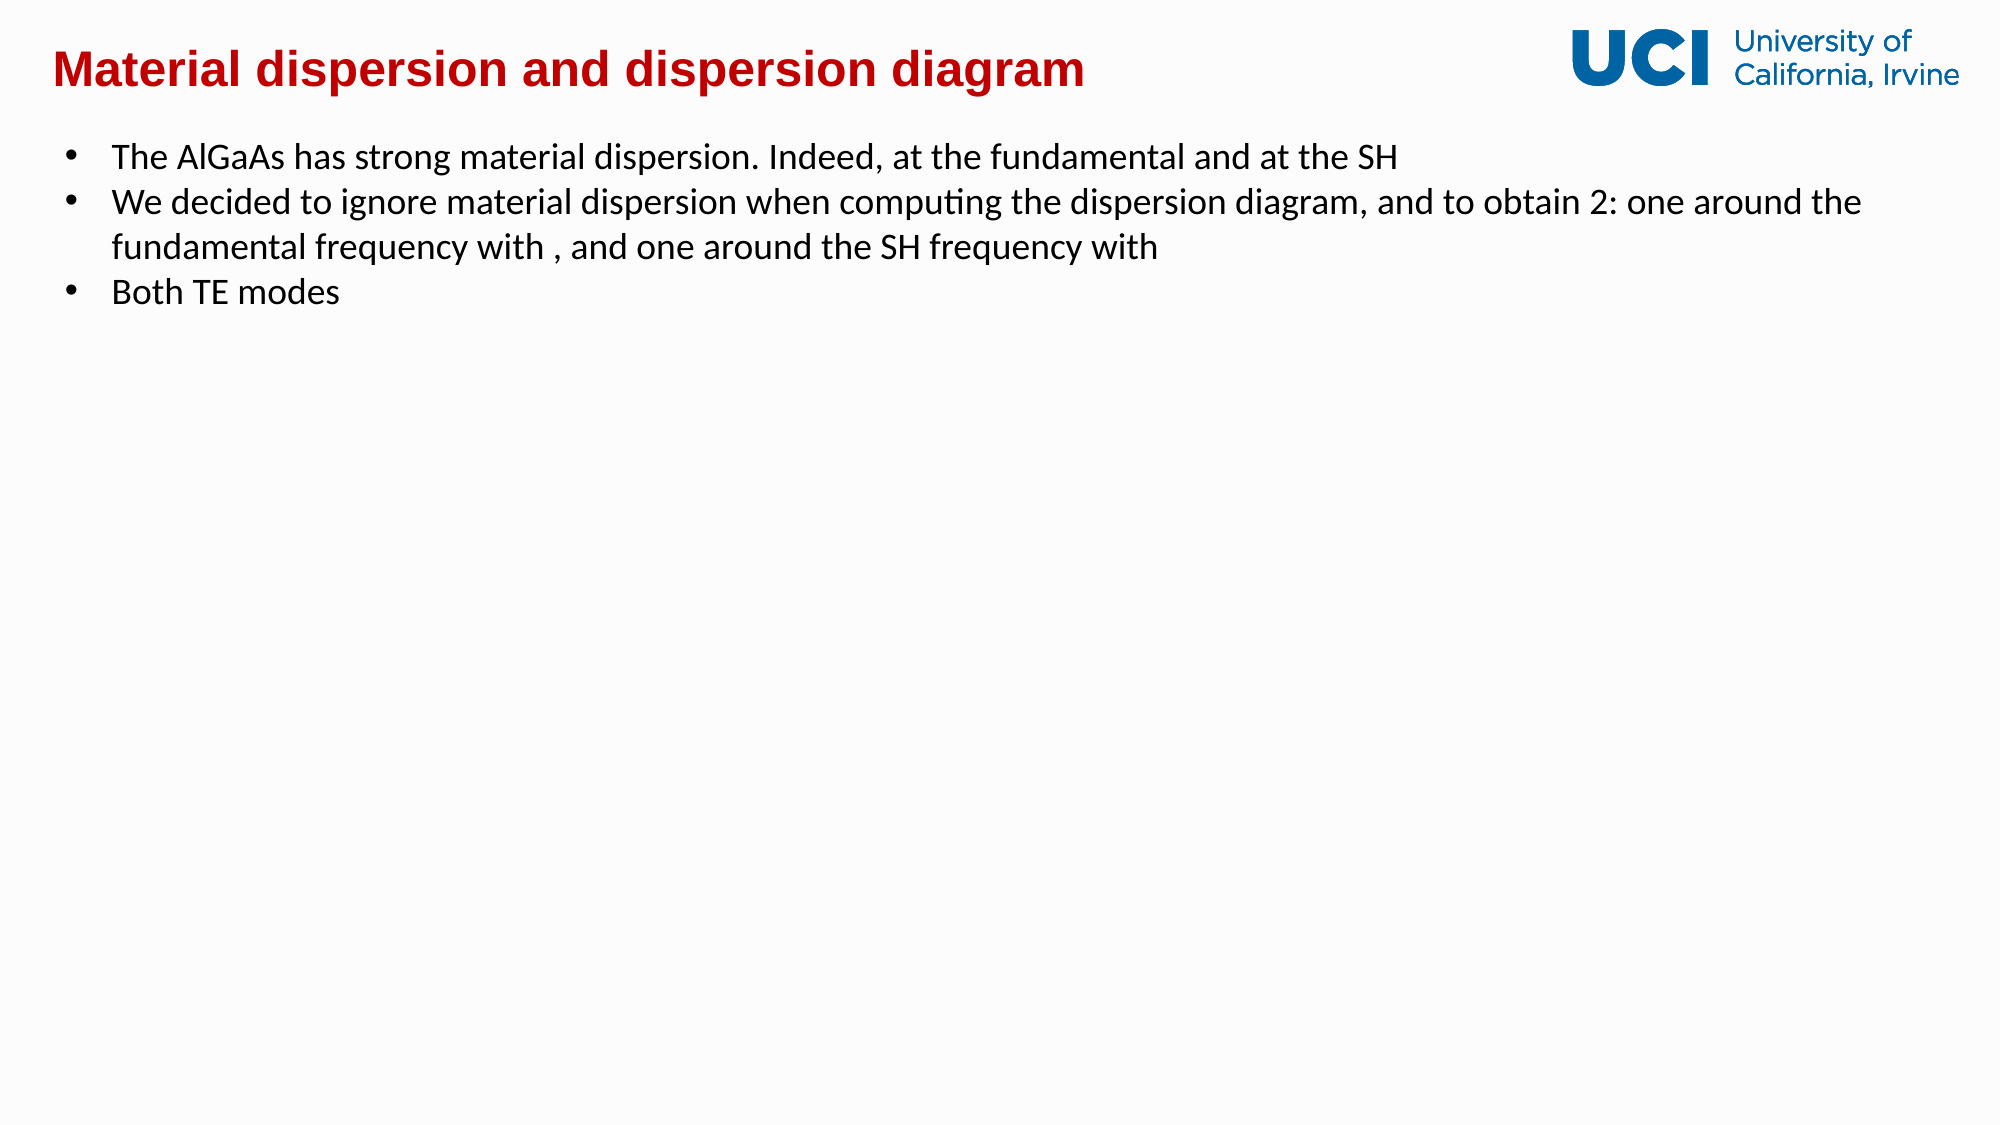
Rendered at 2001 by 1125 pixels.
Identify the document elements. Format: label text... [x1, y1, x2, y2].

picture [1572, 29, 1959, 88]
title Material dispersion and dispersion diagram [37, 32, 1400, 100]
